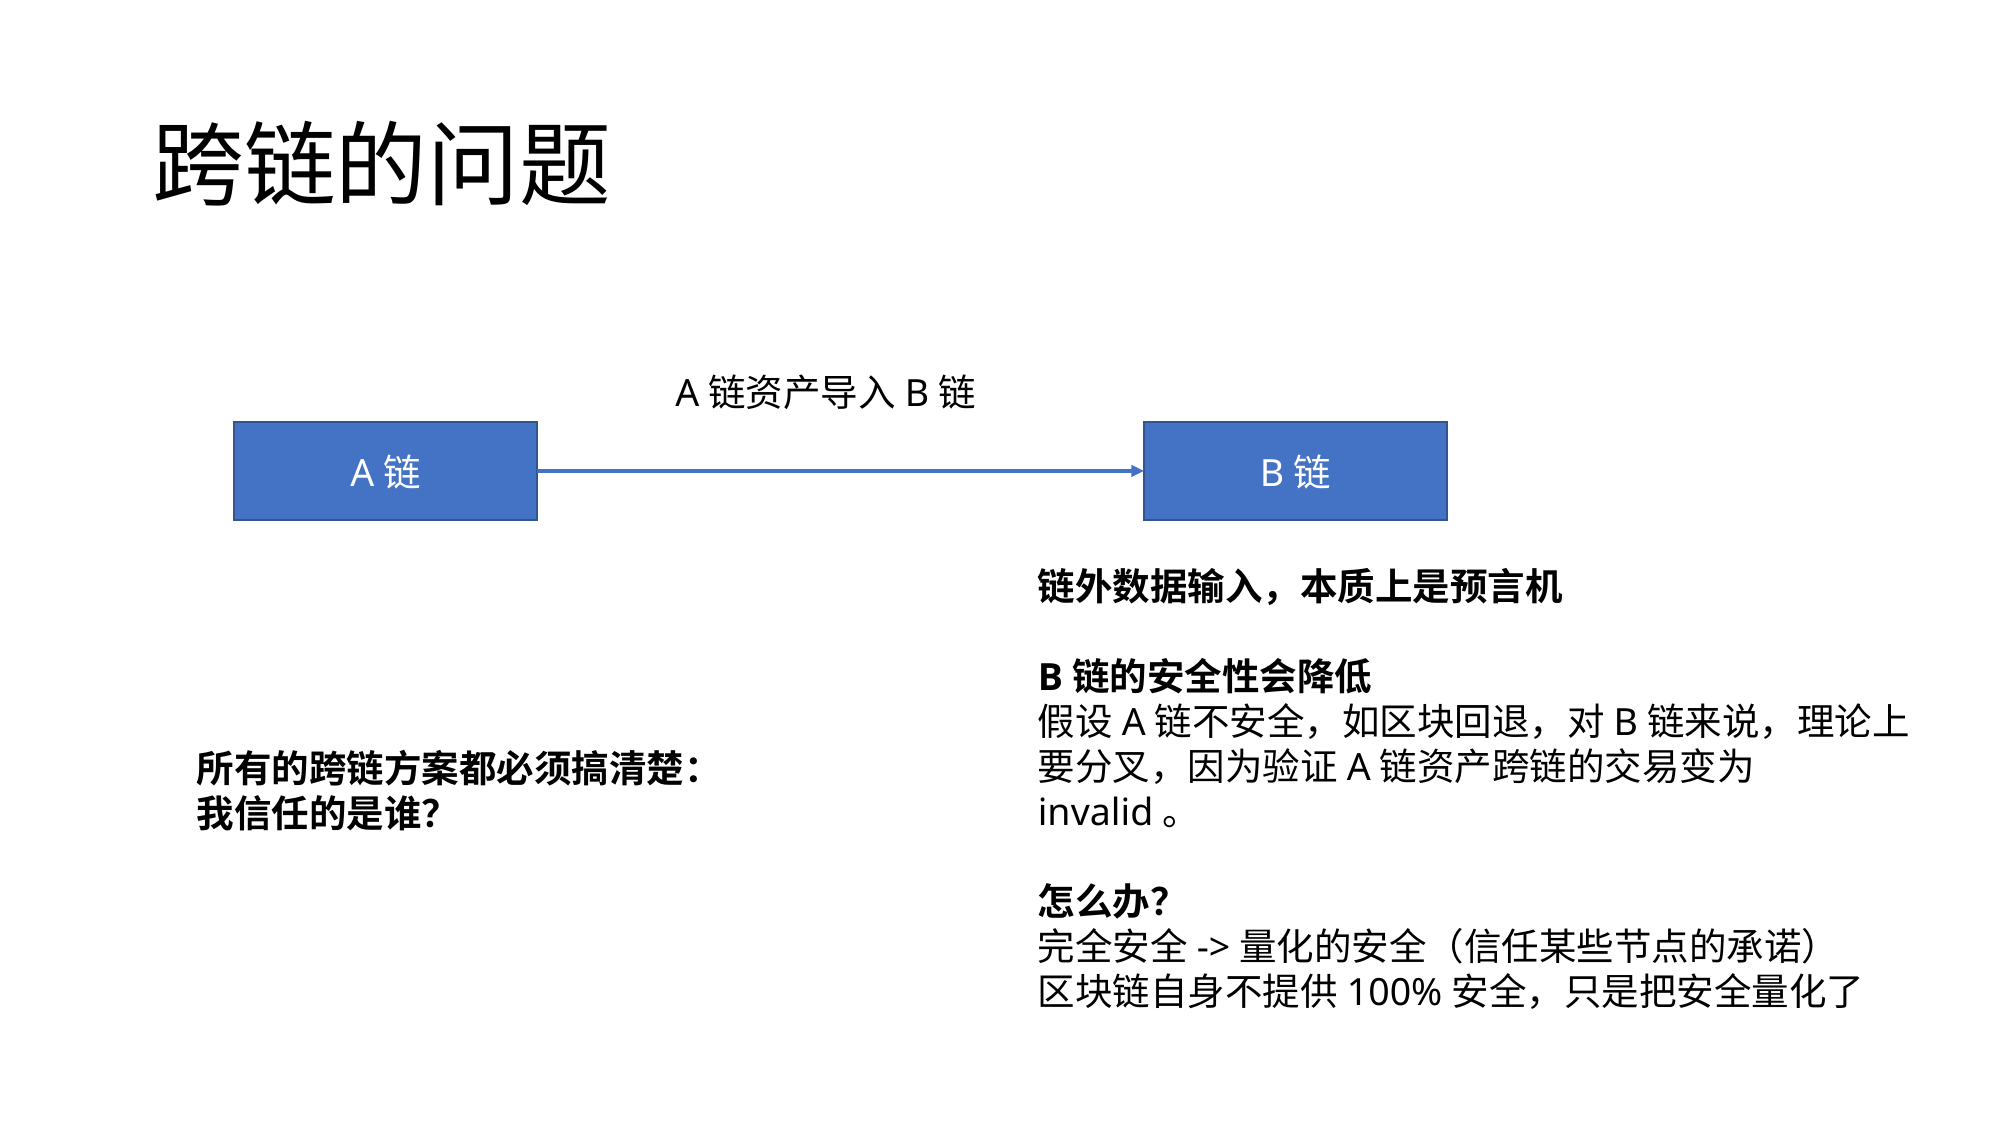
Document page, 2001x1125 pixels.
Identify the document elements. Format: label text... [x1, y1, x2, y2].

text_box B链 [1143, 421, 1448, 521]
text_box 所有的跨链方案都必须搞清楚： 我信任的是谁？ [182, 737, 737, 842]
text_box A链资产导入B链 [660, 361, 991, 422]
text_box A链 [233, 421, 538, 521]
text_box 链外数据输入，本质上是预言机 B链的安全性会降低 假设A链不安全，如区块回退，对B链来说，理论上要分叉，因为验证A链资产跨链的交易变为invalid。 怎么办？ 完全安全->量化的安全（信任某些节点的承诺） 区块链自身不提供100%安全，只是把安全量化了 [1023, 555, 1927, 1066]
title 跨链的问题 [137, 59, 1863, 278]
